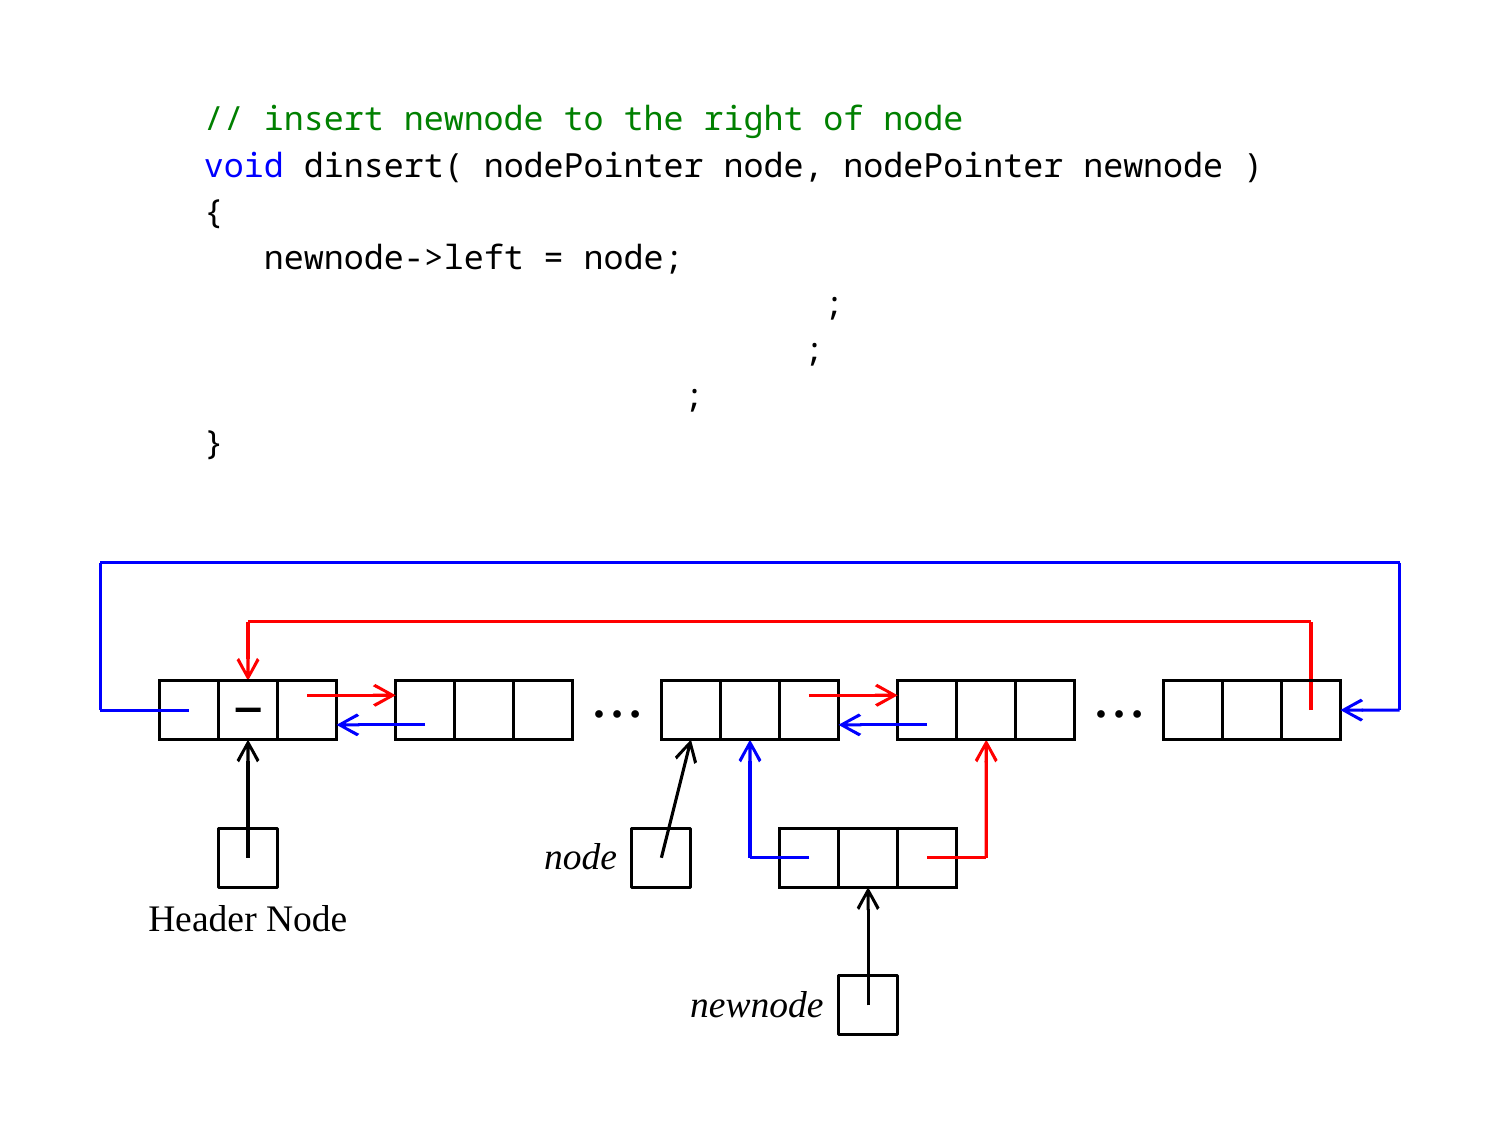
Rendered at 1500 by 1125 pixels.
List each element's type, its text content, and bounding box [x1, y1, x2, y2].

table_header [840, 830, 896, 886]
text_box [748, 678, 811, 712]
table_header [811, 682, 837, 694]
table_header [1165, 682, 1221, 738]
text_box [394, 678, 457, 712]
table_header [959, 682, 1014, 738]
table_header [309, 682, 335, 694]
text_box node [513, 828, 630, 888]
table_header [515, 682, 571, 738]
table_header [397, 734, 423, 738]
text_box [661, 739, 692, 858]
list // insert newnode to the right of node void dinsert( nodePointer node, nodePointer newnode ) { newnode->left = node; newnode->right = node->right; node->right->left = newnode; node->right = newnode; } [188, 89, 1312, 475]
table_header [899, 830, 955, 886]
table_header [1283, 682, 1339, 738]
table_header [899, 712, 925, 723]
text_box newnode [661, 975, 836, 1035]
text_box Header Node [129, 887, 367, 947]
text_box [216, 826, 280, 889]
text_box [836, 974, 900, 1037]
table_header − [220, 682, 275, 738]
text_box ⋯ [572, 680, 662, 740]
table_header [811, 704, 837, 708]
table_header [1224, 682, 1280, 738]
text_box [777, 708, 841, 742]
text_box [423, 708, 486, 742]
text_box [246, 678, 309, 712]
text_box [895, 678, 959, 712]
text_box [275, 708, 339, 742]
table_header [899, 734, 925, 738]
table_header [457, 682, 512, 738]
table_header [397, 712, 423, 723]
table_header [309, 704, 335, 708]
text_box ⋯ [1074, 680, 1164, 740]
table_header [161, 682, 217, 738]
table_header [663, 682, 719, 738]
text_box [925, 708, 988, 742]
text_box [630, 826, 693, 889]
table_header [781, 830, 837, 886]
table_header [722, 682, 777, 738]
table_header [1017, 682, 1073, 738]
